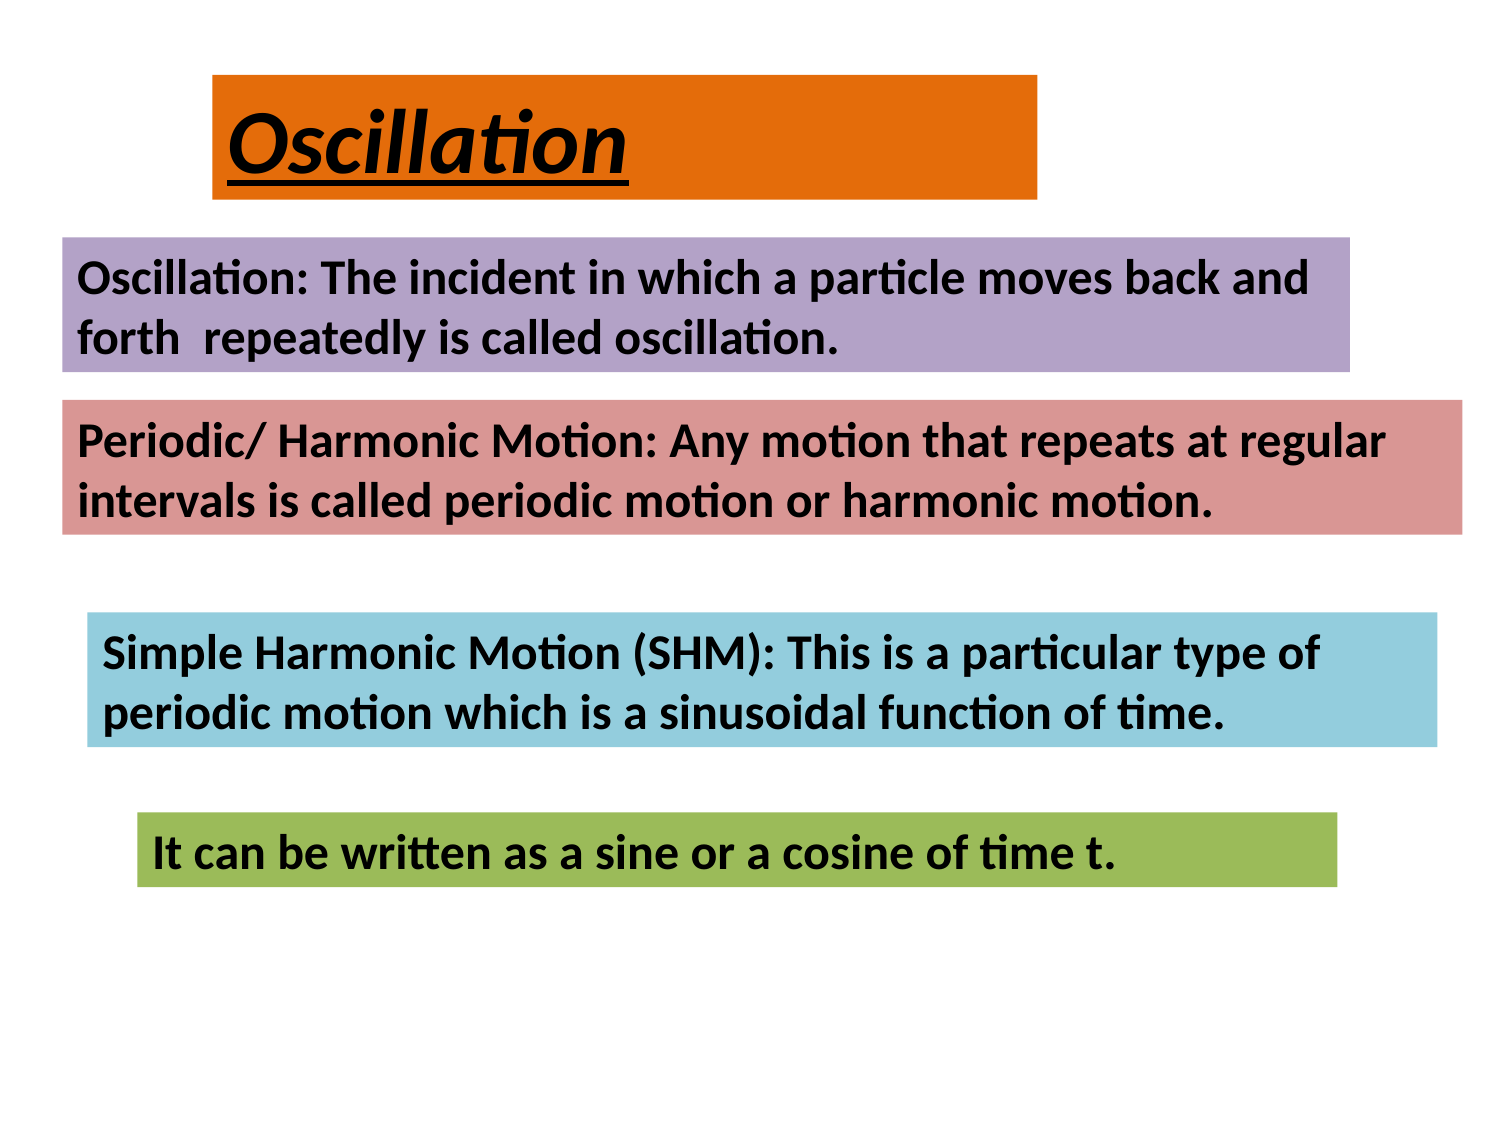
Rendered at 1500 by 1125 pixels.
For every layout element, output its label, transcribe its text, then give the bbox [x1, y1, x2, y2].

text_box It can be written as a sine or a cosine of time t. [137, 812, 1338, 888]
text_box Oscillation [212, 74, 1038, 200]
text_box Oscillation: The incident in which a particle moves back and forth repeatedly is called oscillation. [62, 237, 1350, 373]
text_box Simple Harmonic Motion (SHM): This is a particular type of periodic motion which is a sinusoidal function of time. [87, 612, 1438, 748]
text_box Periodic/ Harmonic Motion: Any motion that repeats at regular intervals is called periodic motion or harmonic motion. [62, 399, 1463, 535]
